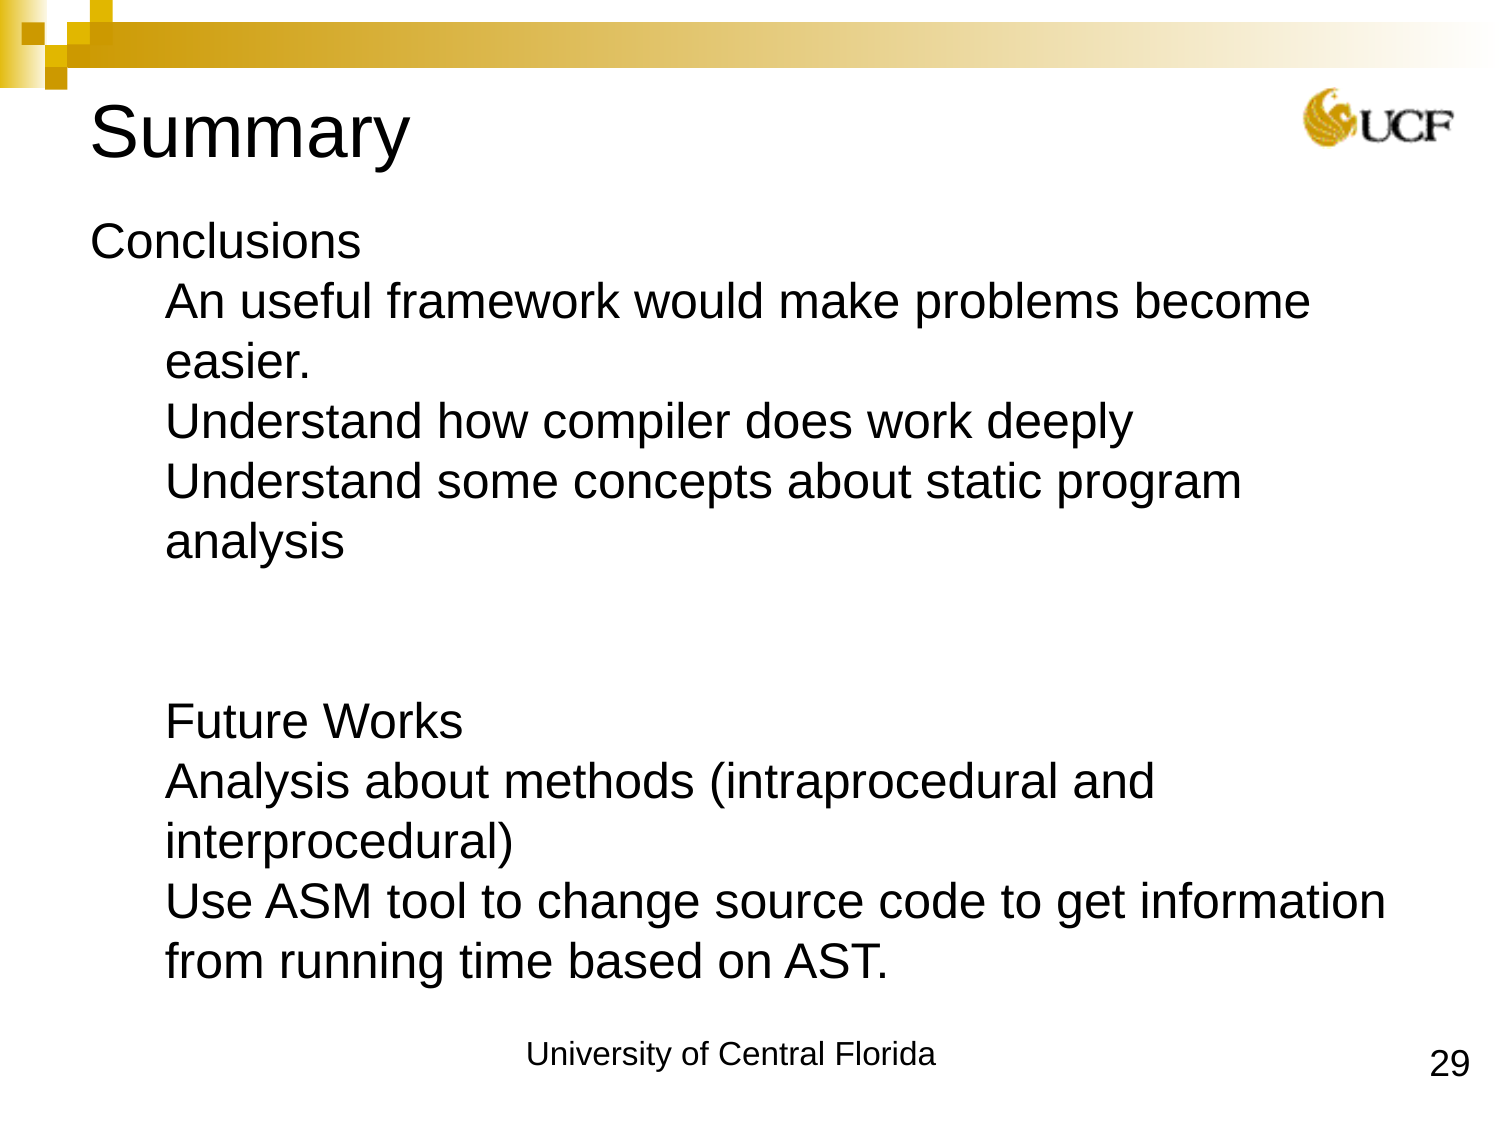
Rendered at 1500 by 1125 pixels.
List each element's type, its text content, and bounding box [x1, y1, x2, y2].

text_box 29 [1414, 1031, 1486, 1092]
list Conclusions An useful framework would make problems become easier. Understand how compiler does work deeply Understand some concepts about static program analysis Future Works Analysis about methods (intraprocedural and interprocedural) Use ASM tool to change source code to get information from running time based on AST. [75, 200, 1425, 926]
title Summary [75, 75, 1288, 200]
picture [1299, 87, 1463, 149]
